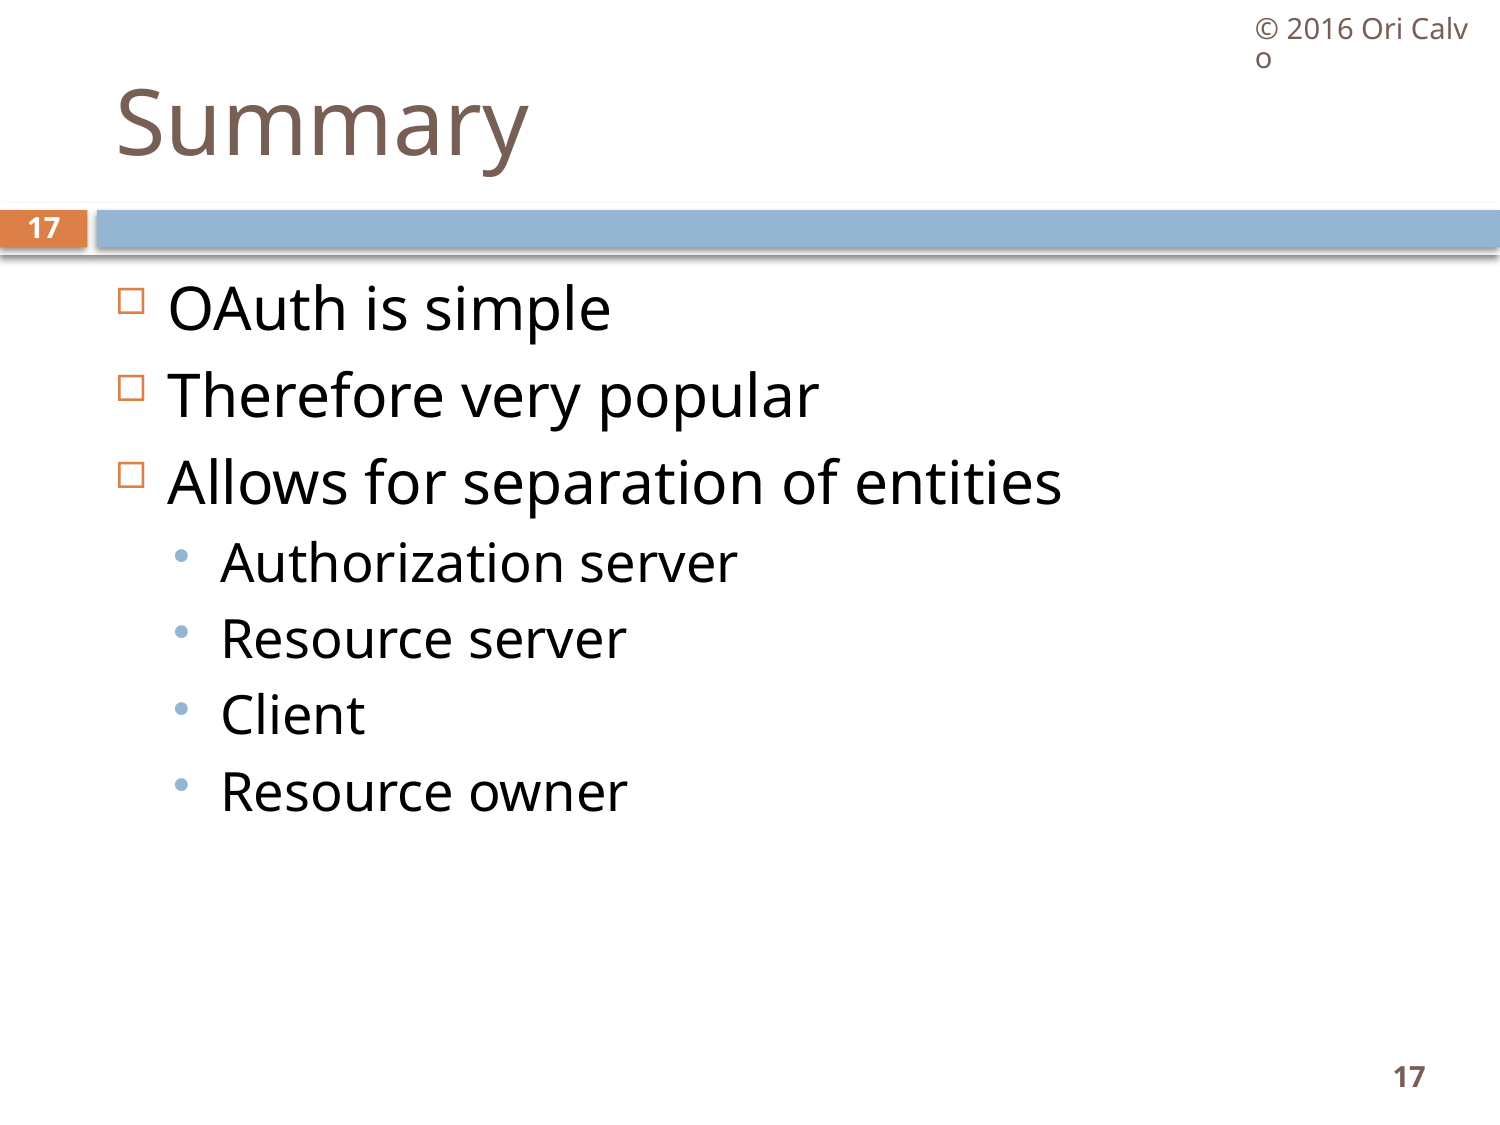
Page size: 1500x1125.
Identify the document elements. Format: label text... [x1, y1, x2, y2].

list OAuth is simple Therefore very popular Allows for separation of entities Authorization server Resource server Client Resource owner [100, 262, 1438, 1000]
footer © 2016 Ori Calvo [1240, 0, 1500, 60]
title Summary [100, 37, 1438, 200]
slide_number 17 [0, 208, 88, 249]
